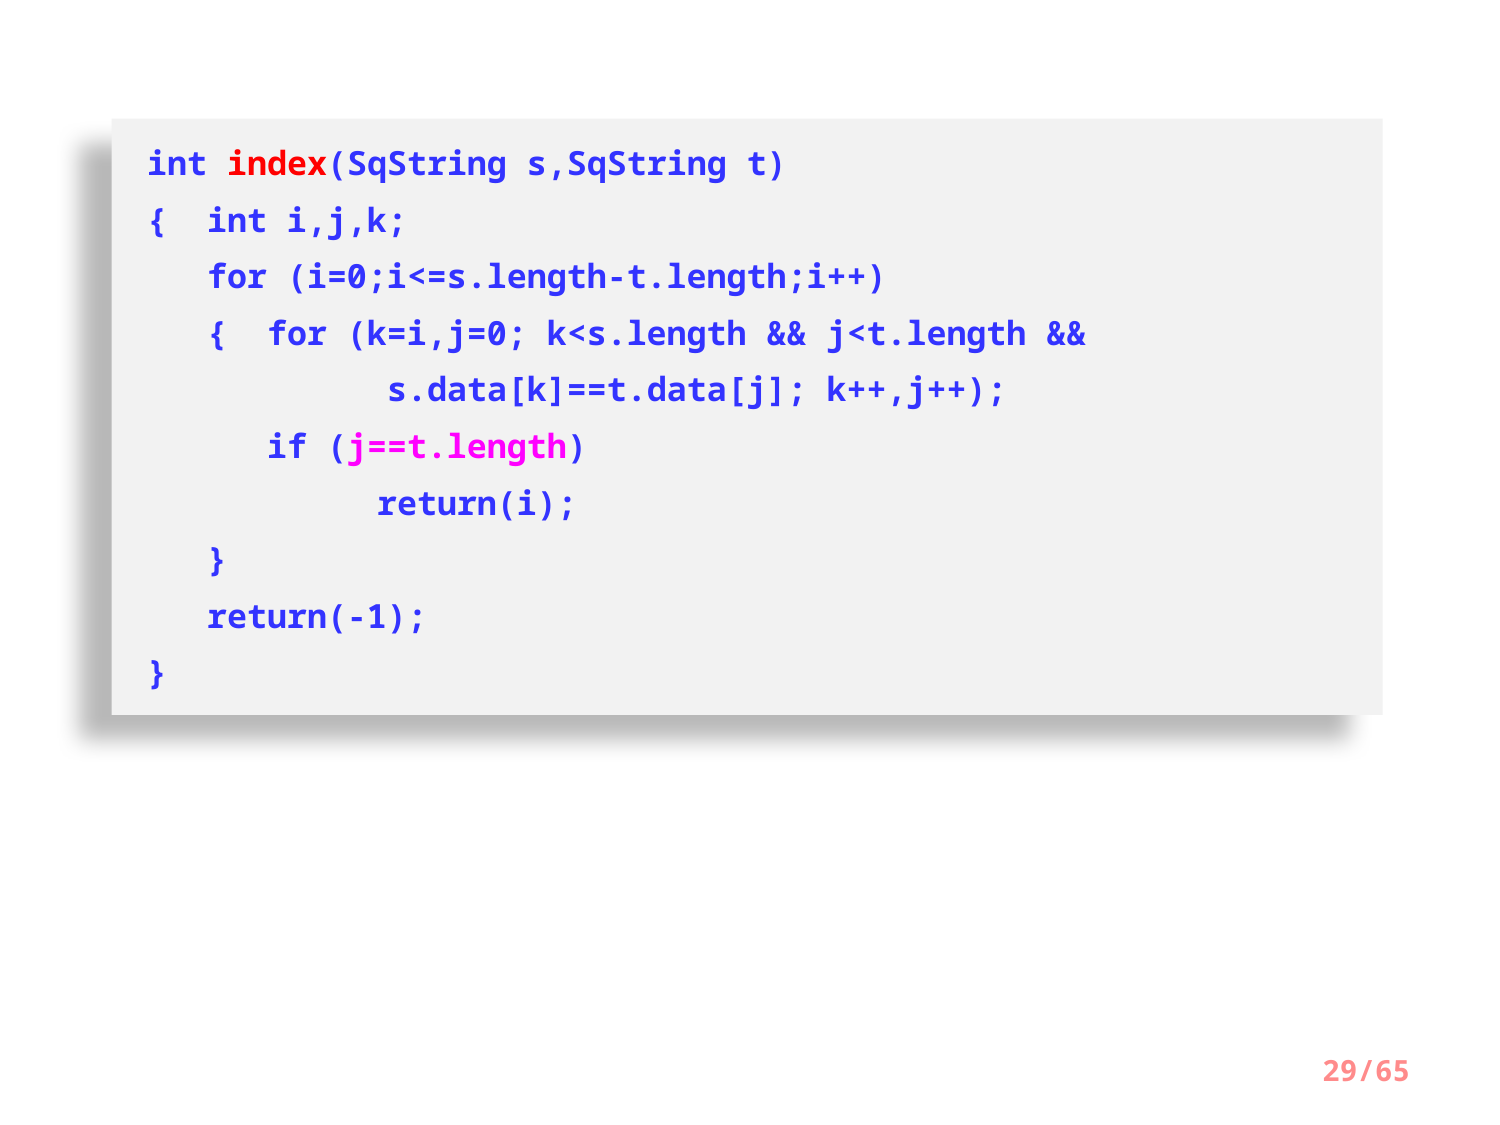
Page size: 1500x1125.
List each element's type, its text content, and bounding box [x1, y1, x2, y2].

text_box int index(SqString s,SqString t) { int i,j,k; for (i=0;i<=s.length-t.length;i++) { for (k=i,j=0; k<s.length && j<t.length && s.data[k]==t.data[j]; k++,j++); if (j==t.length) return(i); } return(-1); } [111, 118, 1383, 716]
slide_number 29/65 [1074, 1042, 1425, 1103]
